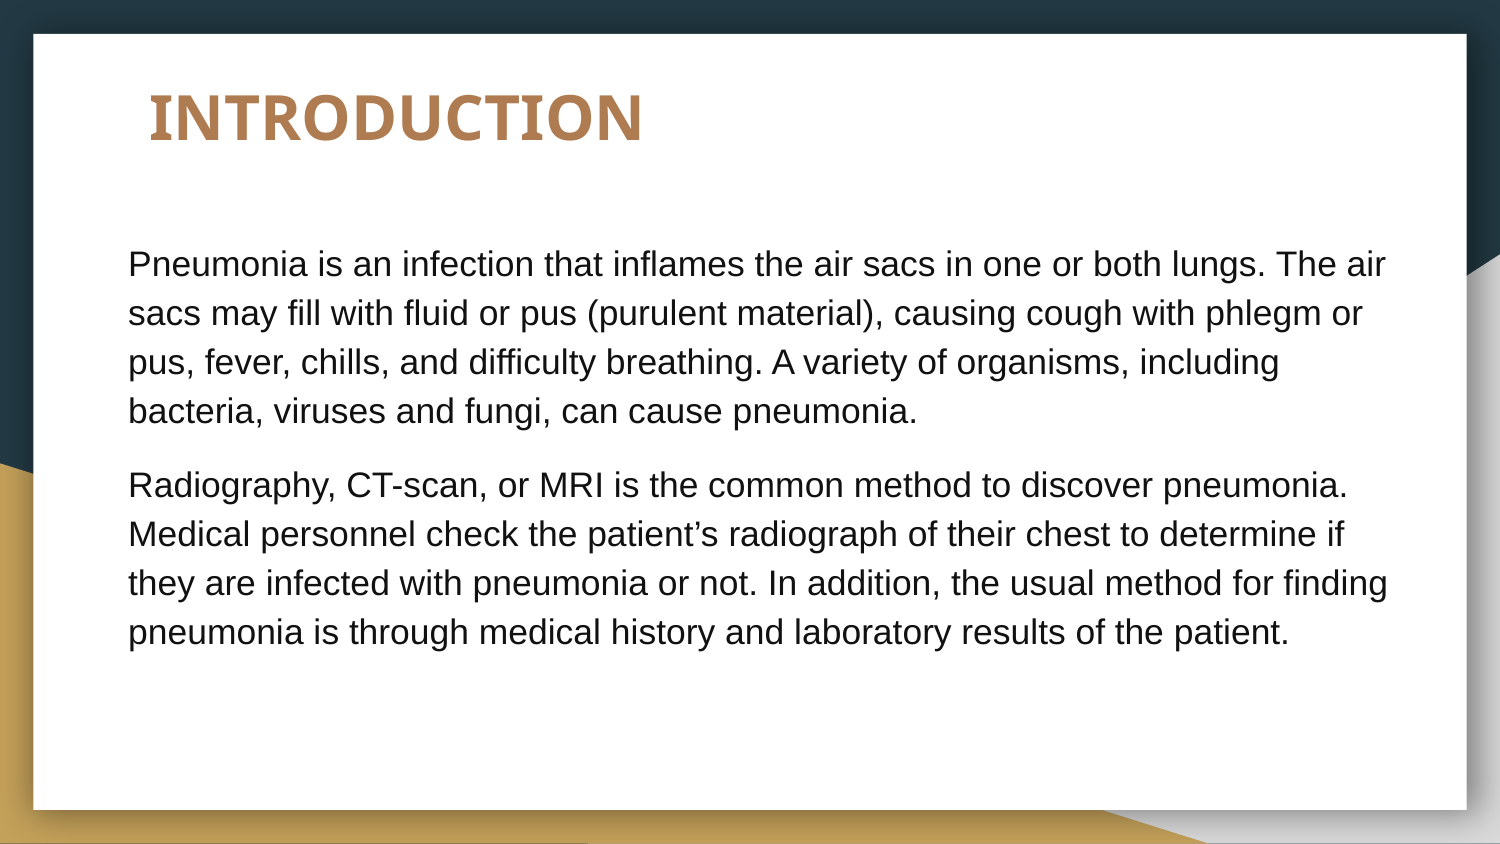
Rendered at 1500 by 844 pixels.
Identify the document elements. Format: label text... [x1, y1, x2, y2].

list Pneumonia is an infection that inflames the air sacs in one or both lungs. The air sacs may fill with fluid or pus (purulent material), causing cough with phlegm or pus, fever, chills, and difficulty breathing. A variety of organisms, including bacteria, viruses and fungi, can cause pneumonia. Radiography, CT-scan, or MRI is the common method to discover pneumonia. Medical personnel check the patient’s radiograph of their chest to determine if they are infected with pneumonia or not. In addition, the usual method for finding pneumonia is through medical history and laboratory results of the patient. [113, 219, 1412, 681]
title INTRODUCTION [134, 63, 1366, 219]
